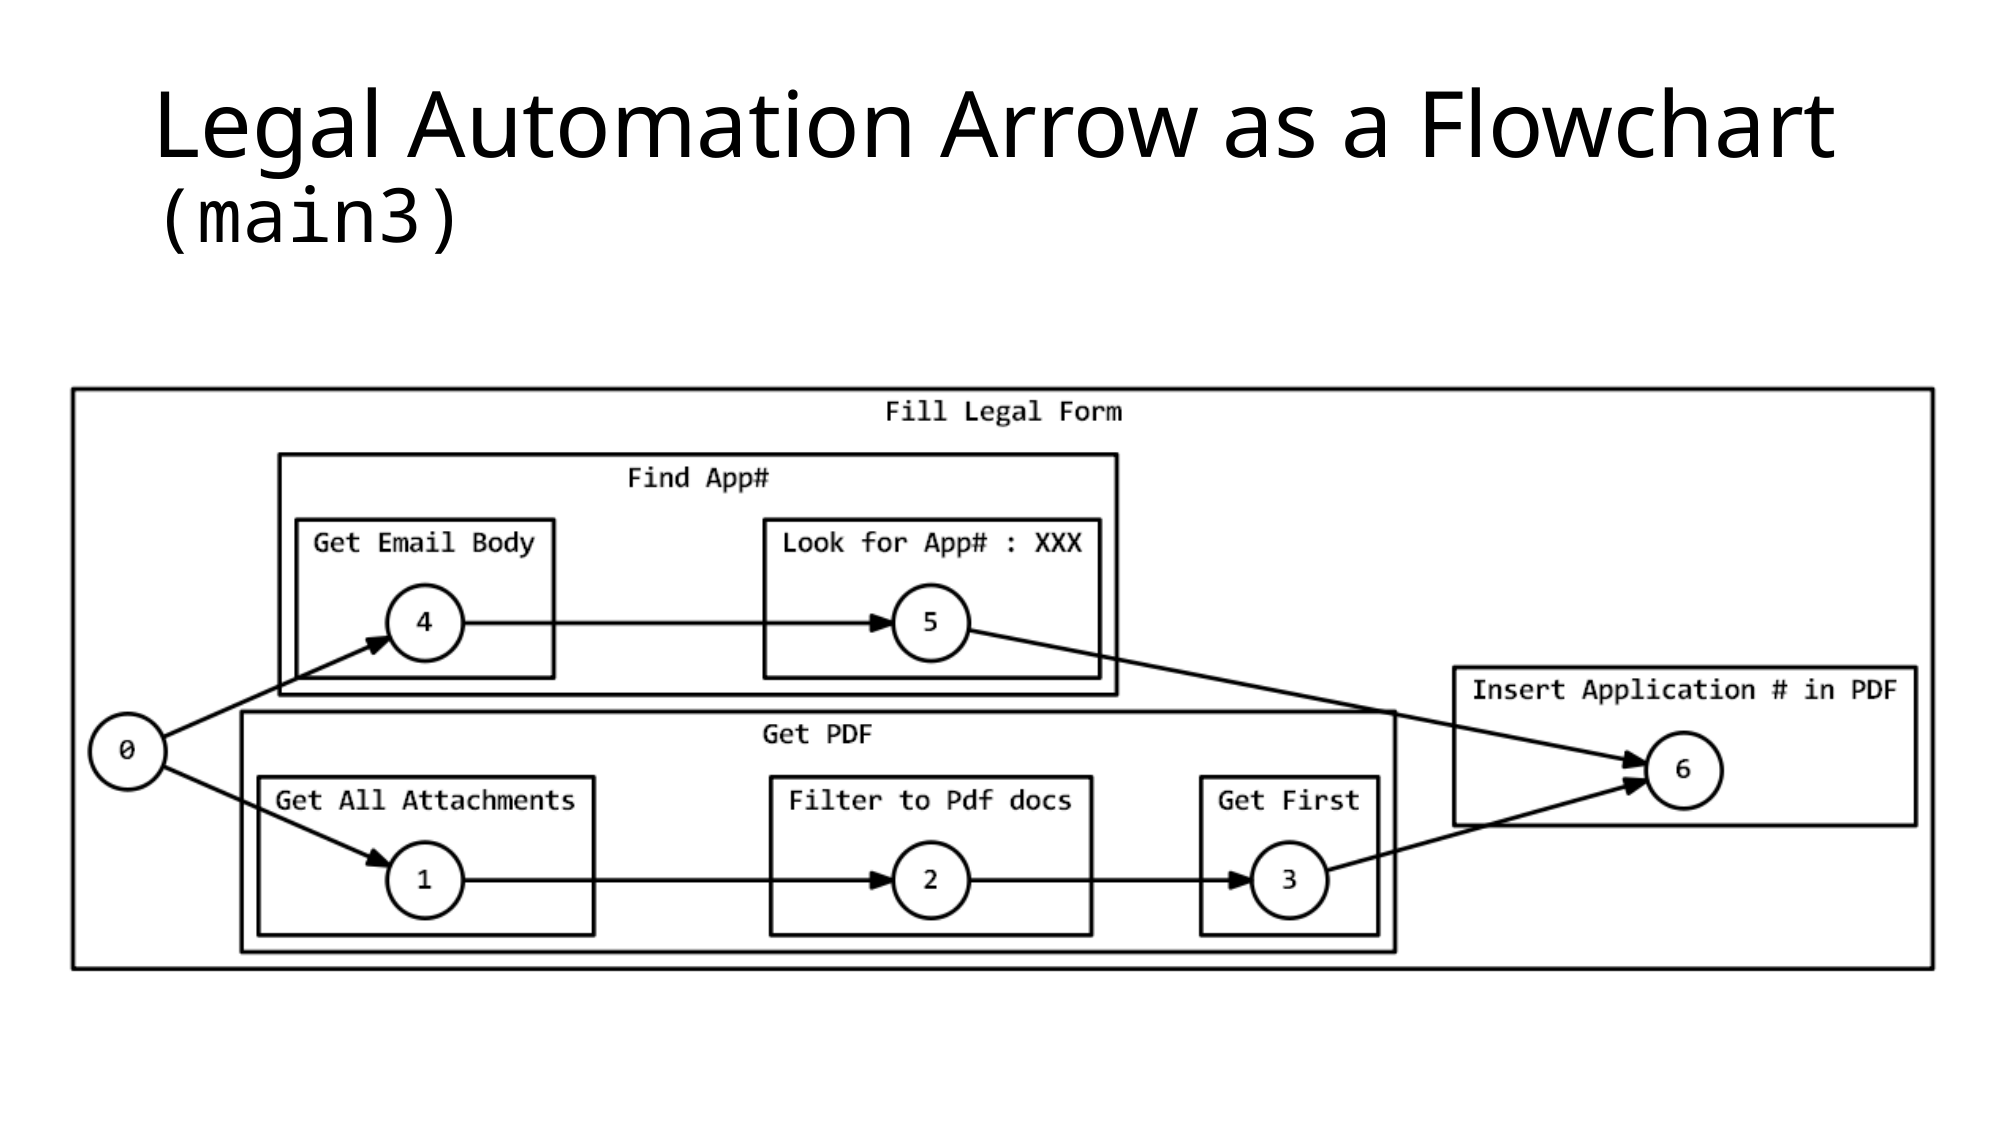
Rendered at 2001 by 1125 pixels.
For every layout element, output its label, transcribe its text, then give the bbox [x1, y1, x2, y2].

title Legal Automation Arrow as a Flowchart (main3) [137, 59, 1922, 278]
picture [48, 364, 1941, 995]
